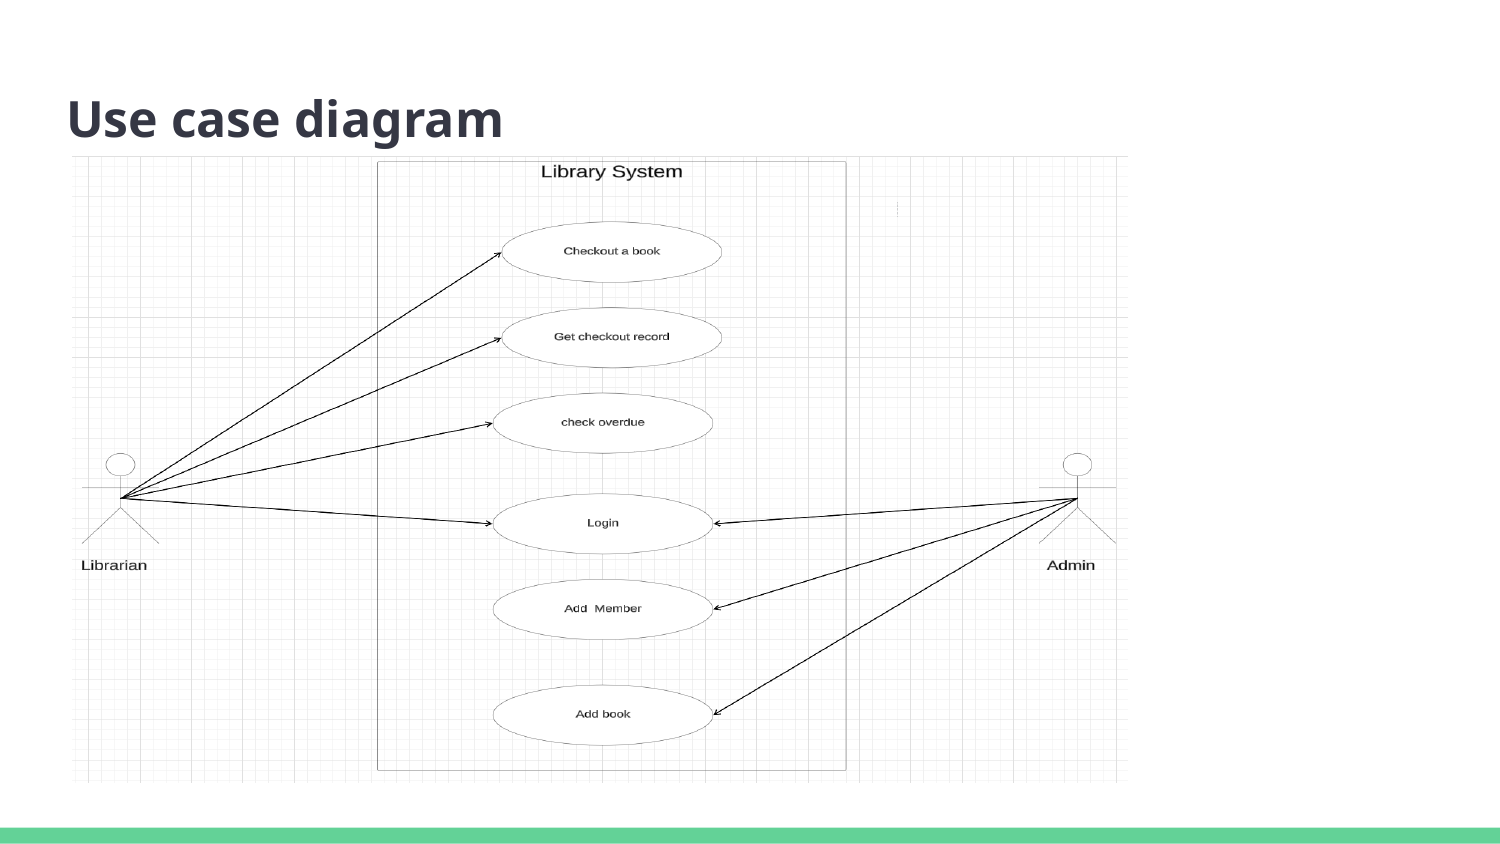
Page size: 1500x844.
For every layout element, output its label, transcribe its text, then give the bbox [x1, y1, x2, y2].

picture [72, 155, 1128, 784]
title Use case diagram [51, 72, 1449, 167]
